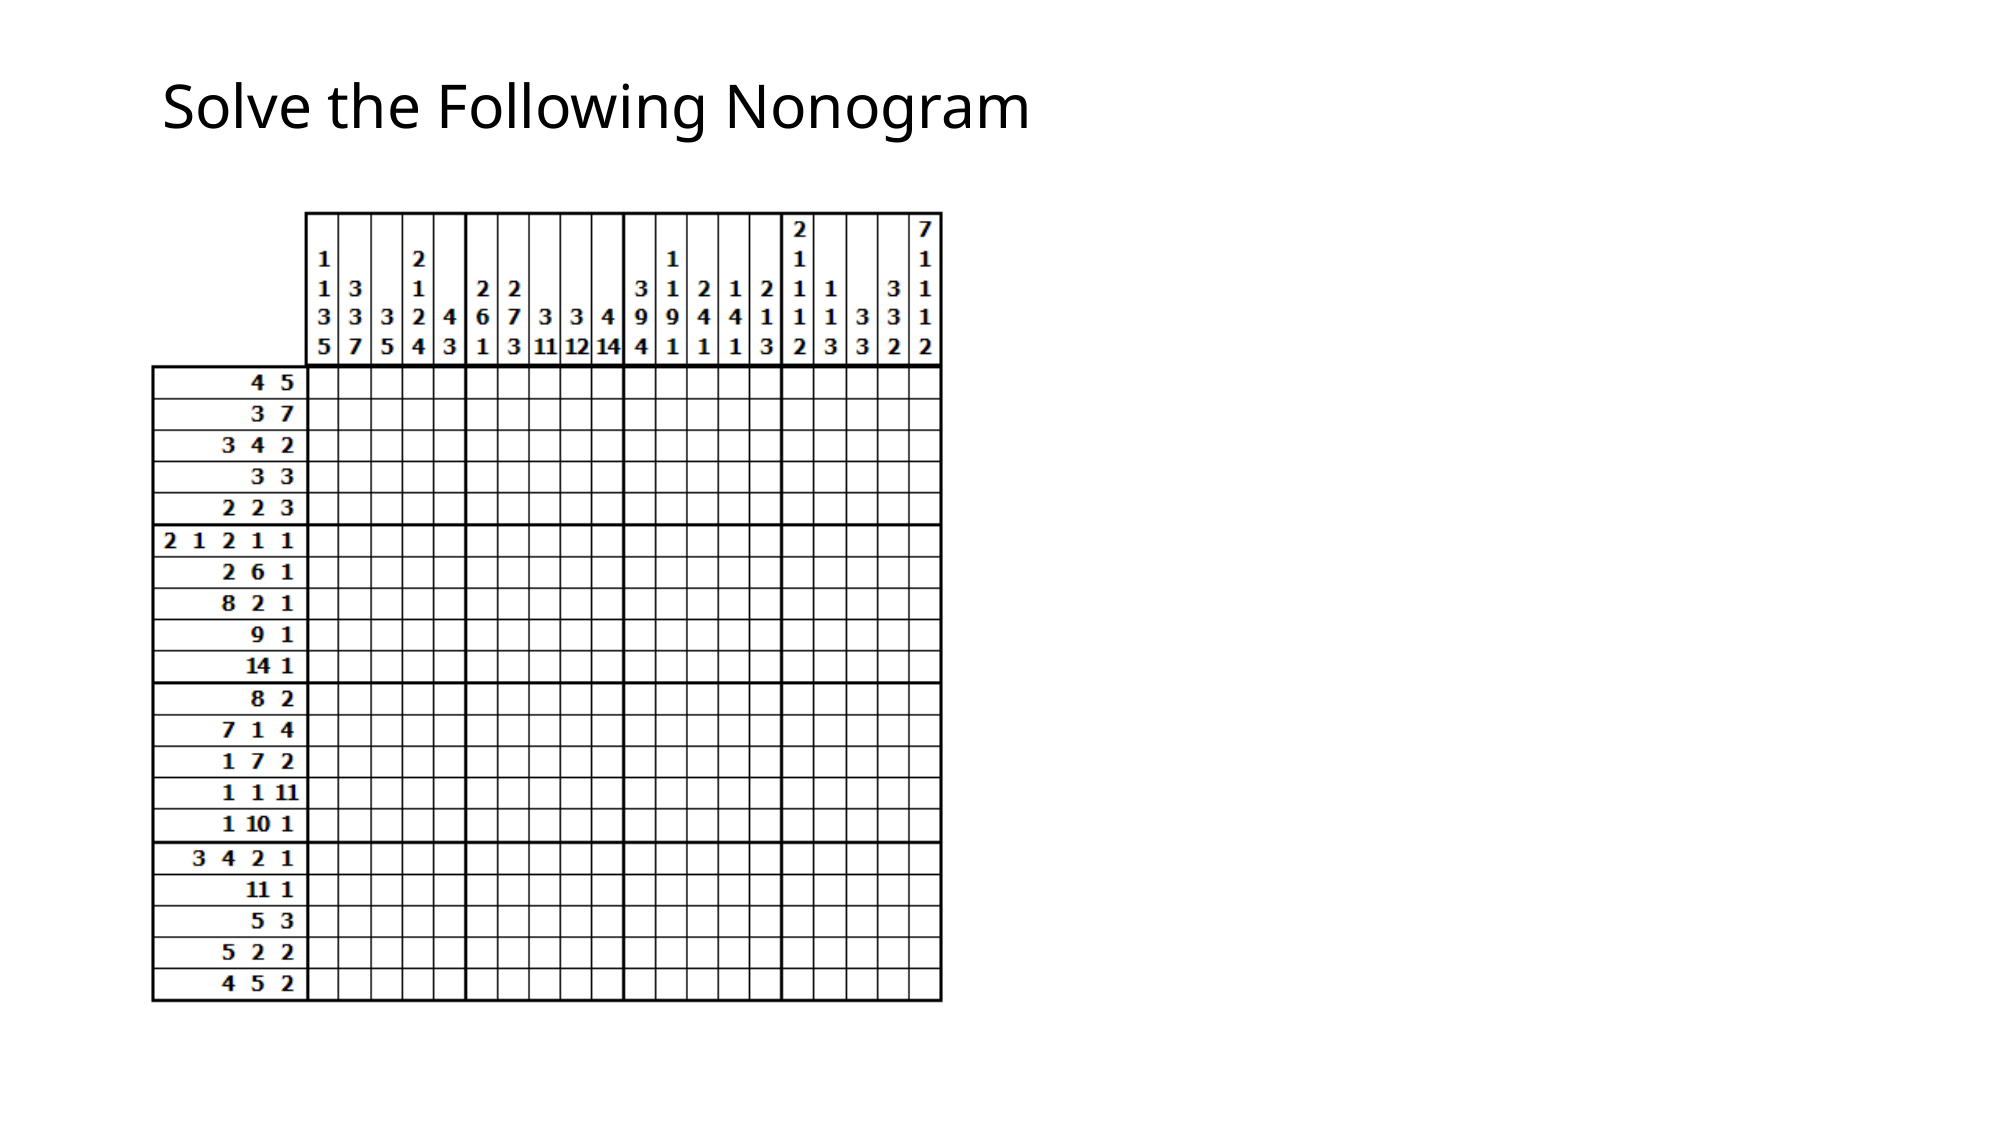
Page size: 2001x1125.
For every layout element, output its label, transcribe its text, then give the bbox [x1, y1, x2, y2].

title Solve the Following Nonogram [147, 68, 1723, 150]
picture [147, 209, 946, 1007]
